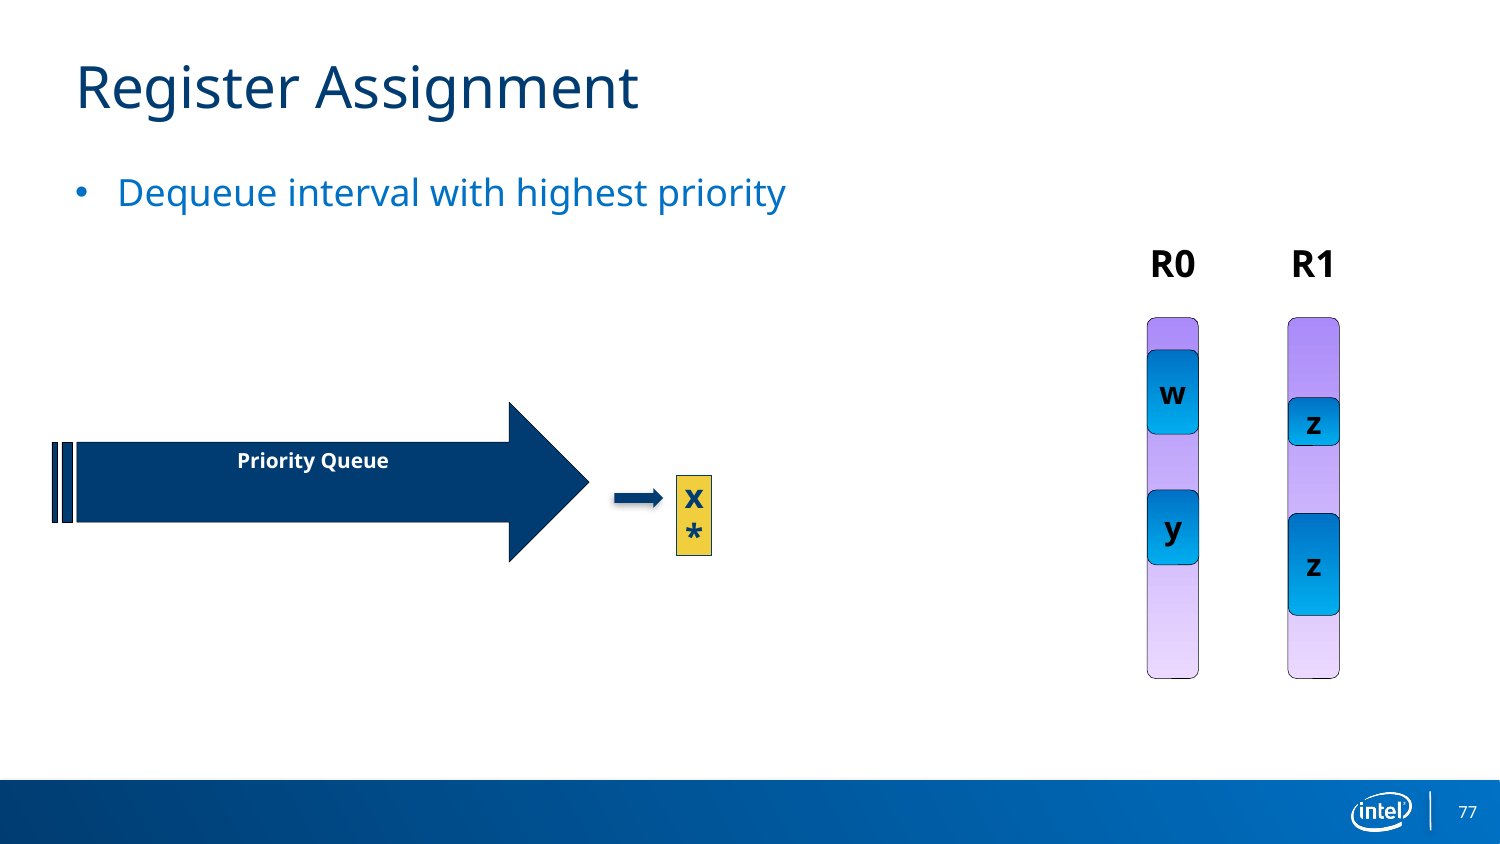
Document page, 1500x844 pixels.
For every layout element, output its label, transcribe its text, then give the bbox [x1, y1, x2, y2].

text_box [613, 487, 664, 509]
text_box w [1147, 349, 1199, 435]
slide_number 77 [1127, 791, 1478, 837]
text_box z [1288, 397, 1340, 446]
text_box x* [676, 475, 712, 556]
text_box Priority Queue [61, 442, 72, 523]
text_box [1147, 428, 1199, 496]
title Register Assignment [75, 50, 1425, 160]
list Dequeue interval with highest priority [75, 168, 1425, 732]
text_box R1 [1284, 239, 1344, 285]
text_box R0 [1143, 239, 1203, 285]
text_box Priority Queue [51, 442, 57, 523]
text_box y [1147, 489, 1199, 565]
text_box [1147, 317, 1199, 356]
text_box z [1288, 513, 1340, 616]
text_box Priority Queue [76, 402, 590, 563]
text_box [1147, 559, 1199, 679]
text_box [1287, 317, 1340, 679]
